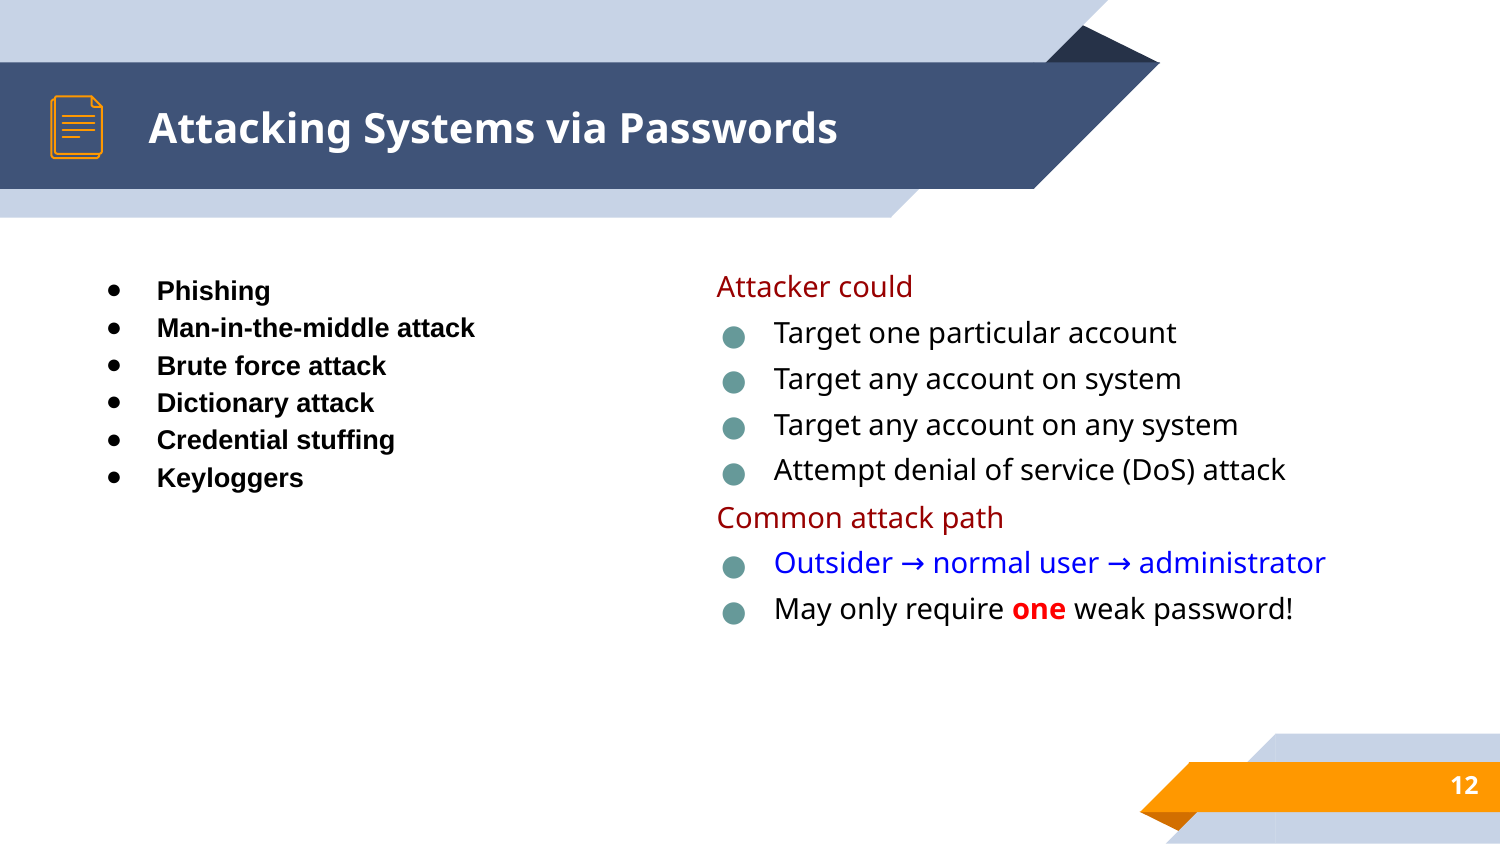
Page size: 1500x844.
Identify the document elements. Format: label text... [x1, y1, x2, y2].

title Attacking Systems via Passwords [133, 64, 997, 190]
list Attacker could Target one particular account Target any account on system Target any account on any system Attempt denial of service (DoS) attack Common attack path Outsider → normal user → administrator May only require one weak password! [645, 253, 1485, 698]
list Phishing Man-in-the-middle attack Brute force attack Dictionary attack Credential stuffing Keyloggers [66, 253, 512, 698]
slide_number 12 [1249, 760, 1494, 813]
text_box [50, 96, 103, 159]
